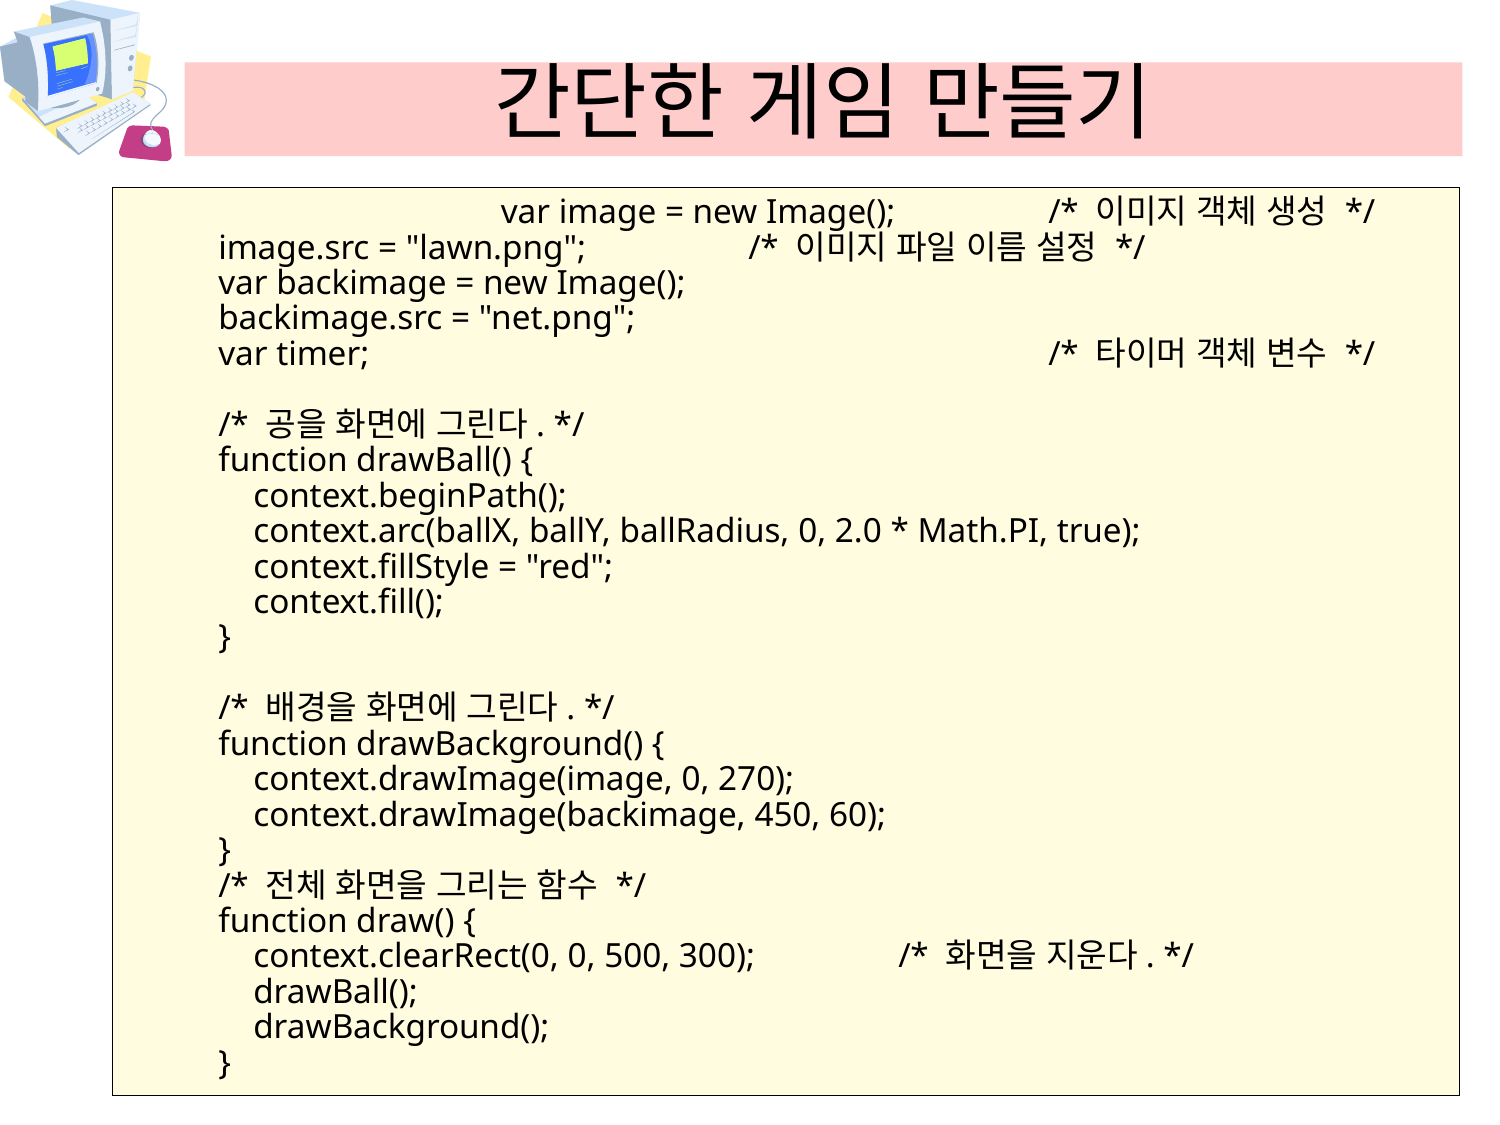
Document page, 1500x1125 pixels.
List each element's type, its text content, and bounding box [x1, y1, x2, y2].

text_box var image = new Image(); /* 이미지 객체 생성 */ image.src = "lawn.png"; /* 이미지 파일 이름 설정 */ var backimage = new Image(); backimage.src = "net.png"; var timer; /* 타이머 객체 변수 */ /* 공을 화면에 그린다. */ function drawBall() { context.beginPath(); context.arc(ballX, ballY, ballRadius, 0, 2.0 * Math.PI, true); context.fillStyle = "red"; context.fill(); } /* 배경을 화면에 그린다. */ function drawBackground() { context.drawImage(image, 0, 270); context.drawImage(backimage, 450, 60); } /* 전체 화면을 그리는 함수 */ function draw() { context.clearRect(0, 0, 500, 300); /* 화면을 지운다. */ drawBall(); drawBackground(); } [112, 187, 1460, 1096]
title 간단한 게임 만들기 [184, 62, 1463, 157]
